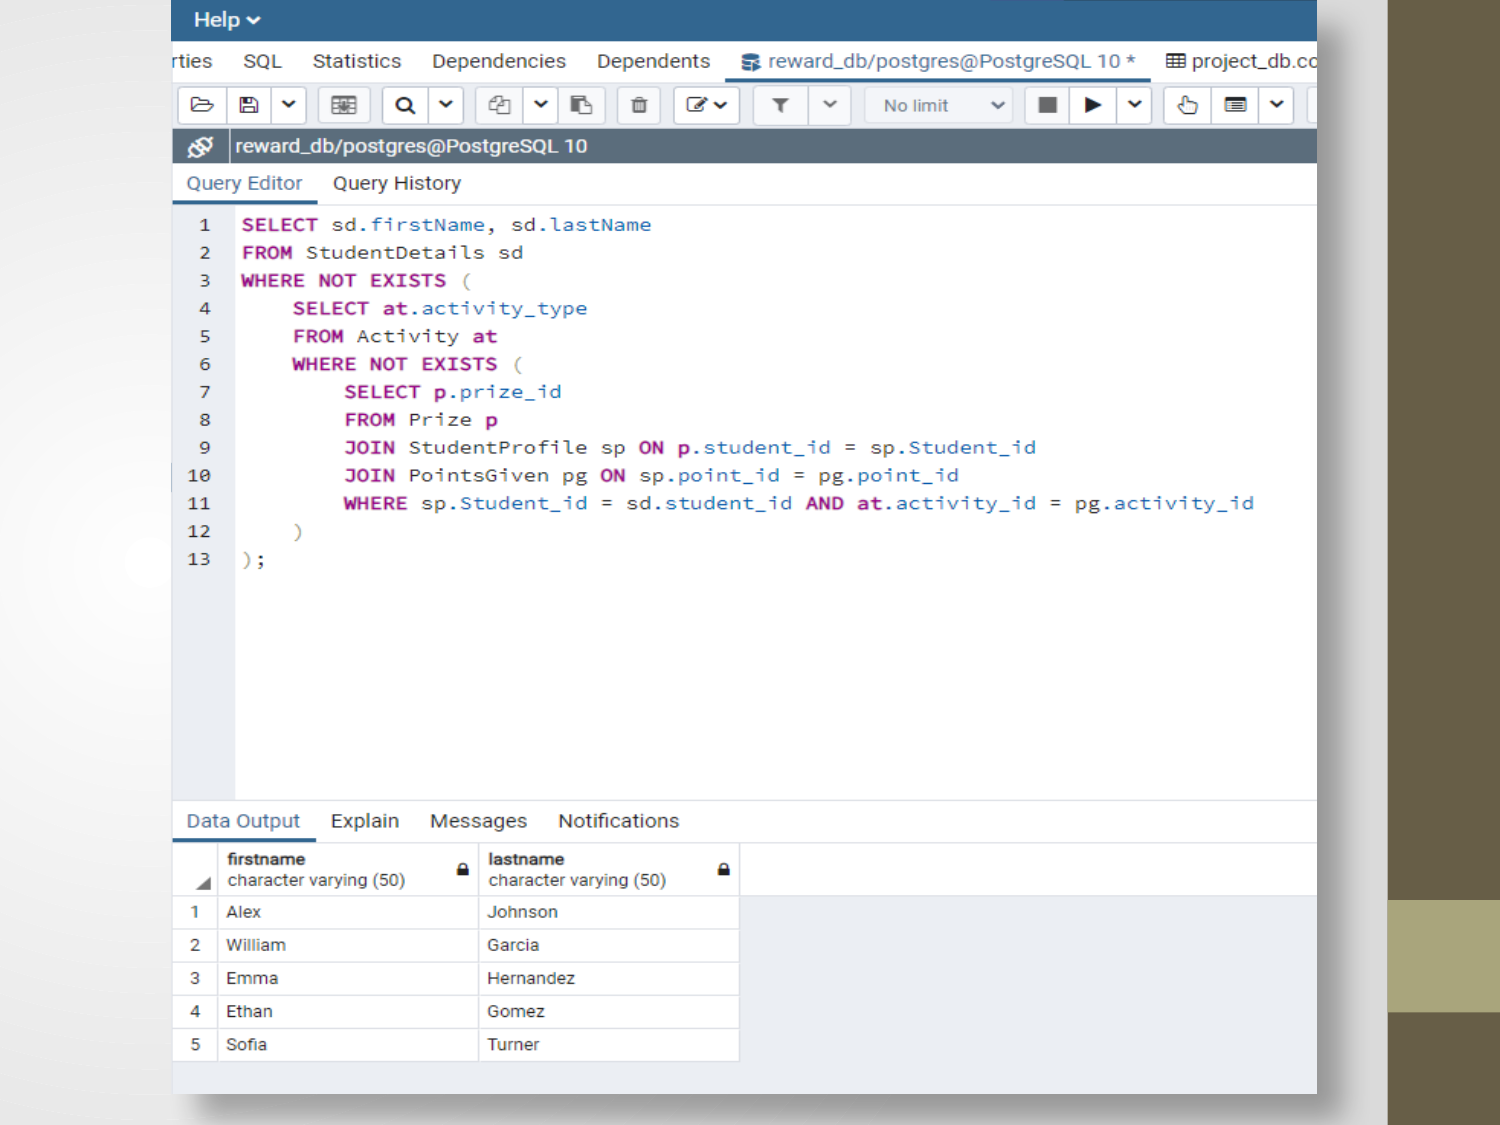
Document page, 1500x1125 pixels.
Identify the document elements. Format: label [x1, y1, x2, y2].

picture [170, 0, 1318, 1095]
